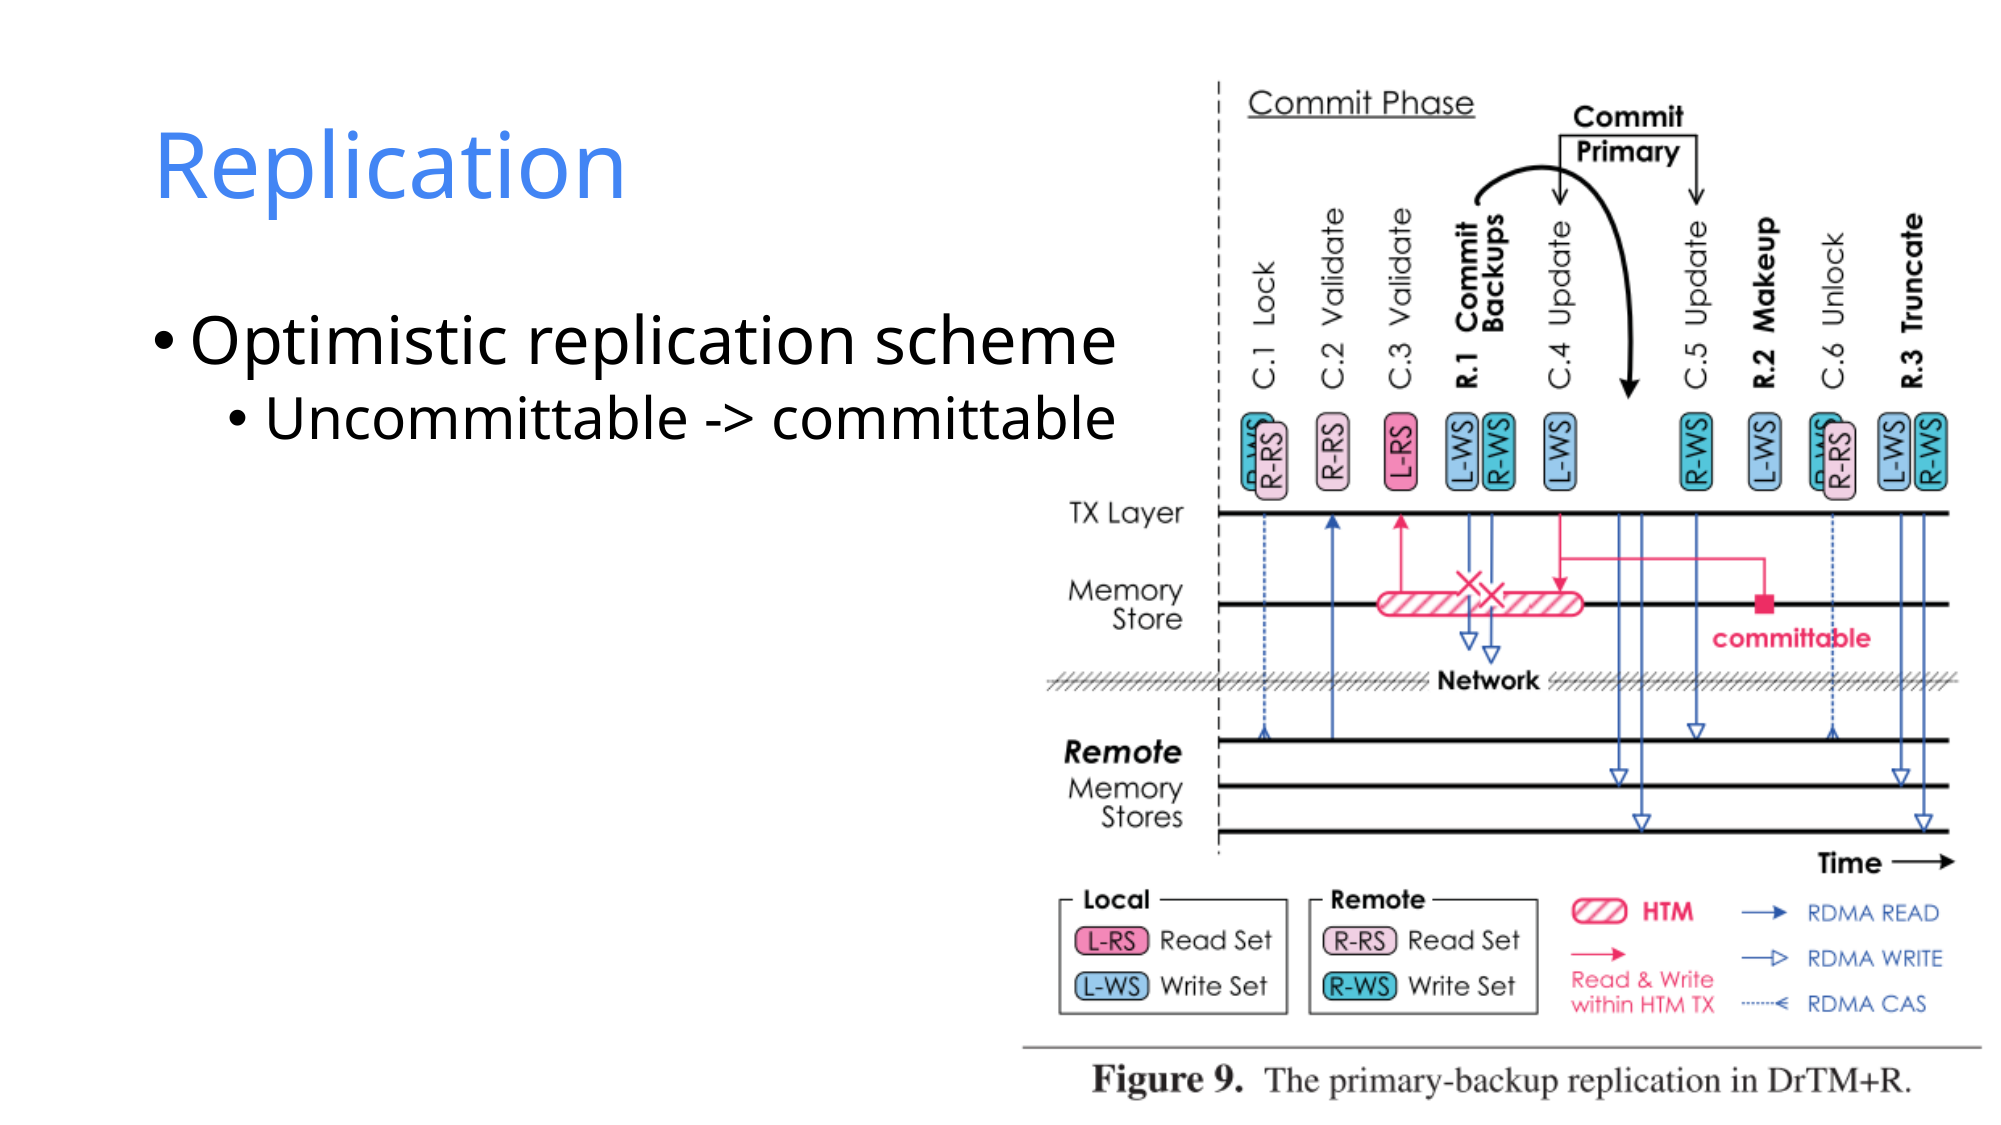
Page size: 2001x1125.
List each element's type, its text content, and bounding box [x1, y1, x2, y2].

list Optimistic replication scheme Uncommittable -> committable [137, 299, 999, 1014]
picture [999, 77, 2000, 1112]
title Replication [137, 59, 1863, 278]
